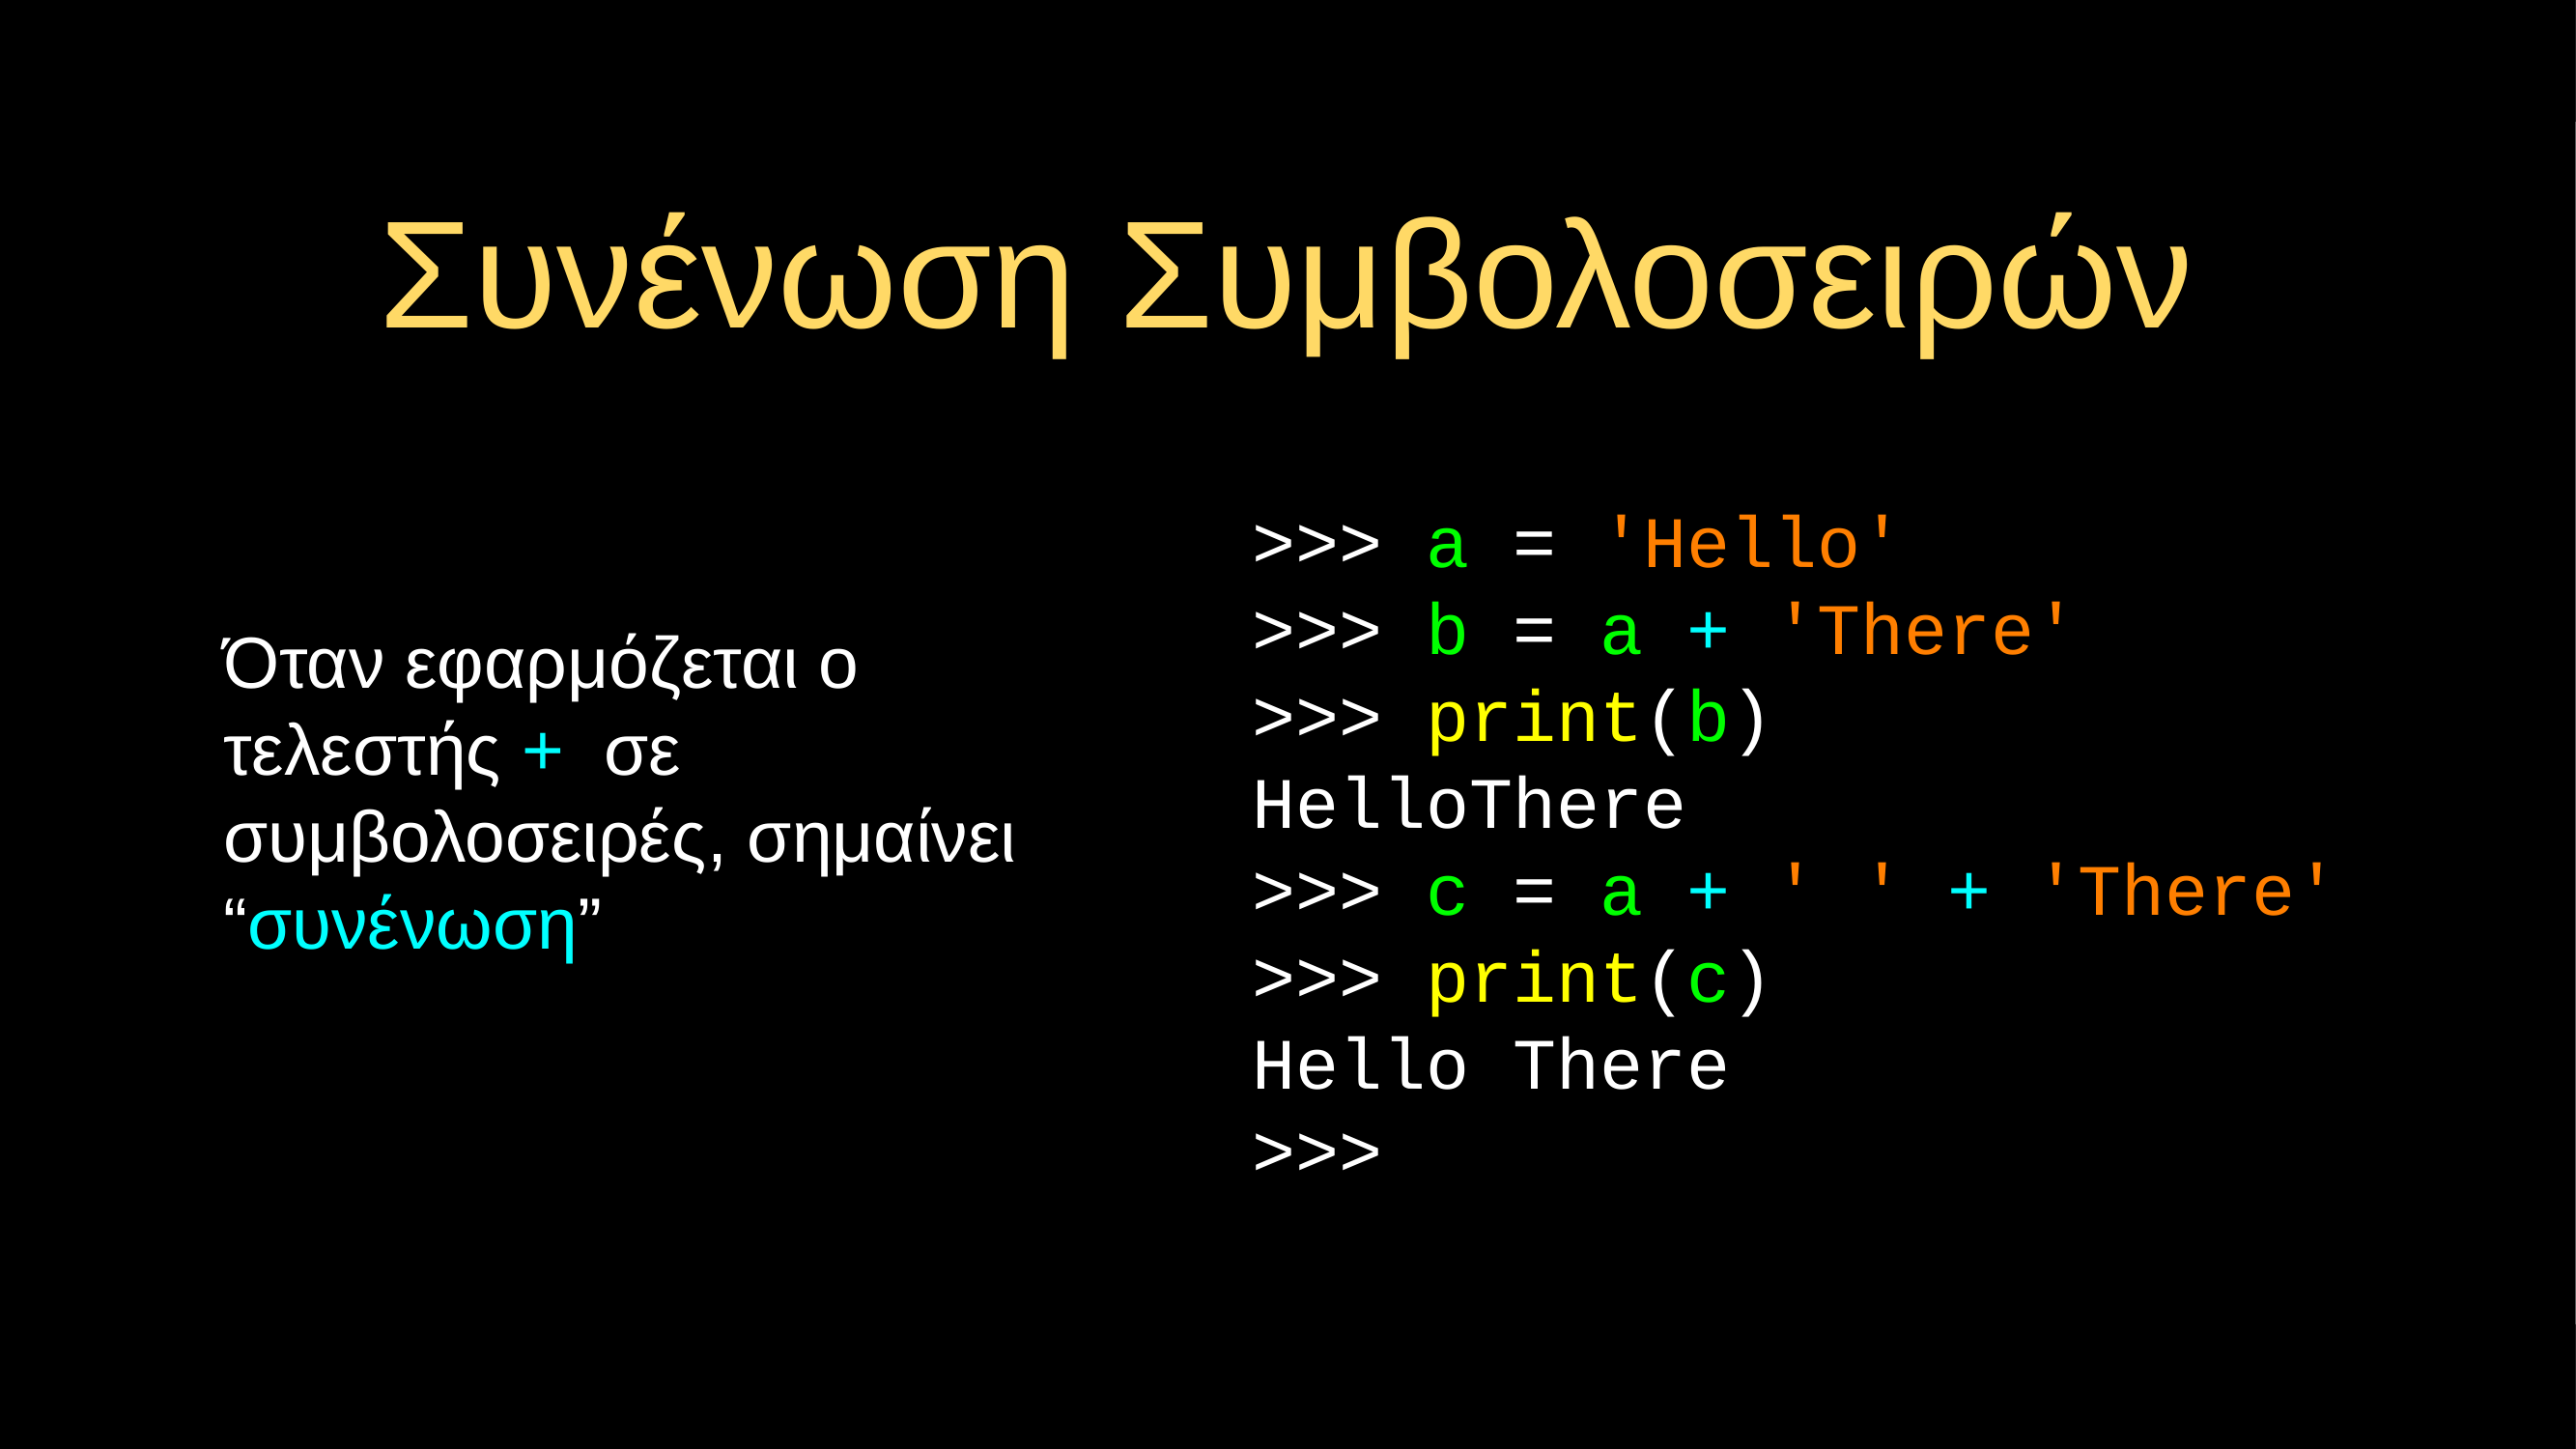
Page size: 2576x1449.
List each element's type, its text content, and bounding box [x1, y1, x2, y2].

title Συνένωση Συμβολοσειρών [183, 131, 2391, 403]
text_box >>> a = 'Hello' >>> b = a + 'There' >>> print(b) HelloThere >>> c = a + ' ' + 'There' >>> print(c) Hello There >>> [1251, 491, 2391, 1194]
list Όταν εφαρμόζεται ο τελεστής + σε συμβολοσειρές, σημαίνει “συνένωση” [183, 412, 1144, 1167]
